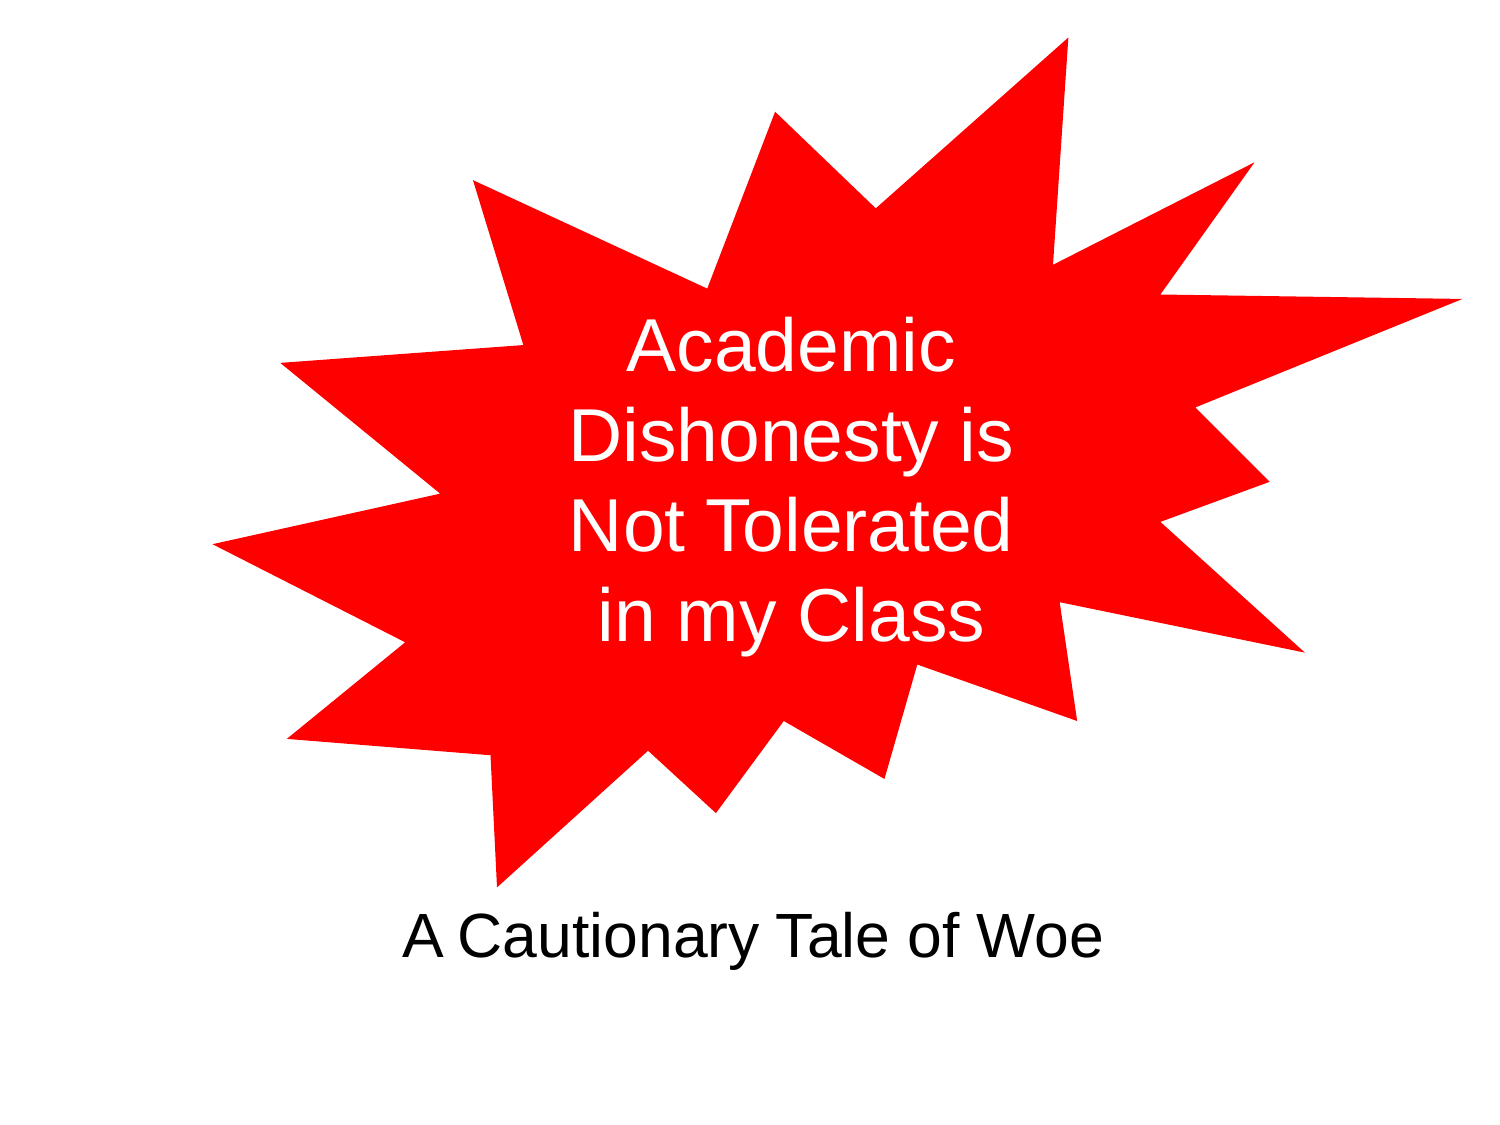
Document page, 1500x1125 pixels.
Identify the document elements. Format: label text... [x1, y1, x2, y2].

subtitle A Cautionary Tale of Woe [387, 887, 1451, 1076]
text_box Academic Dishonesty is Not Tolerated in my Class [212, 37, 1463, 888]
